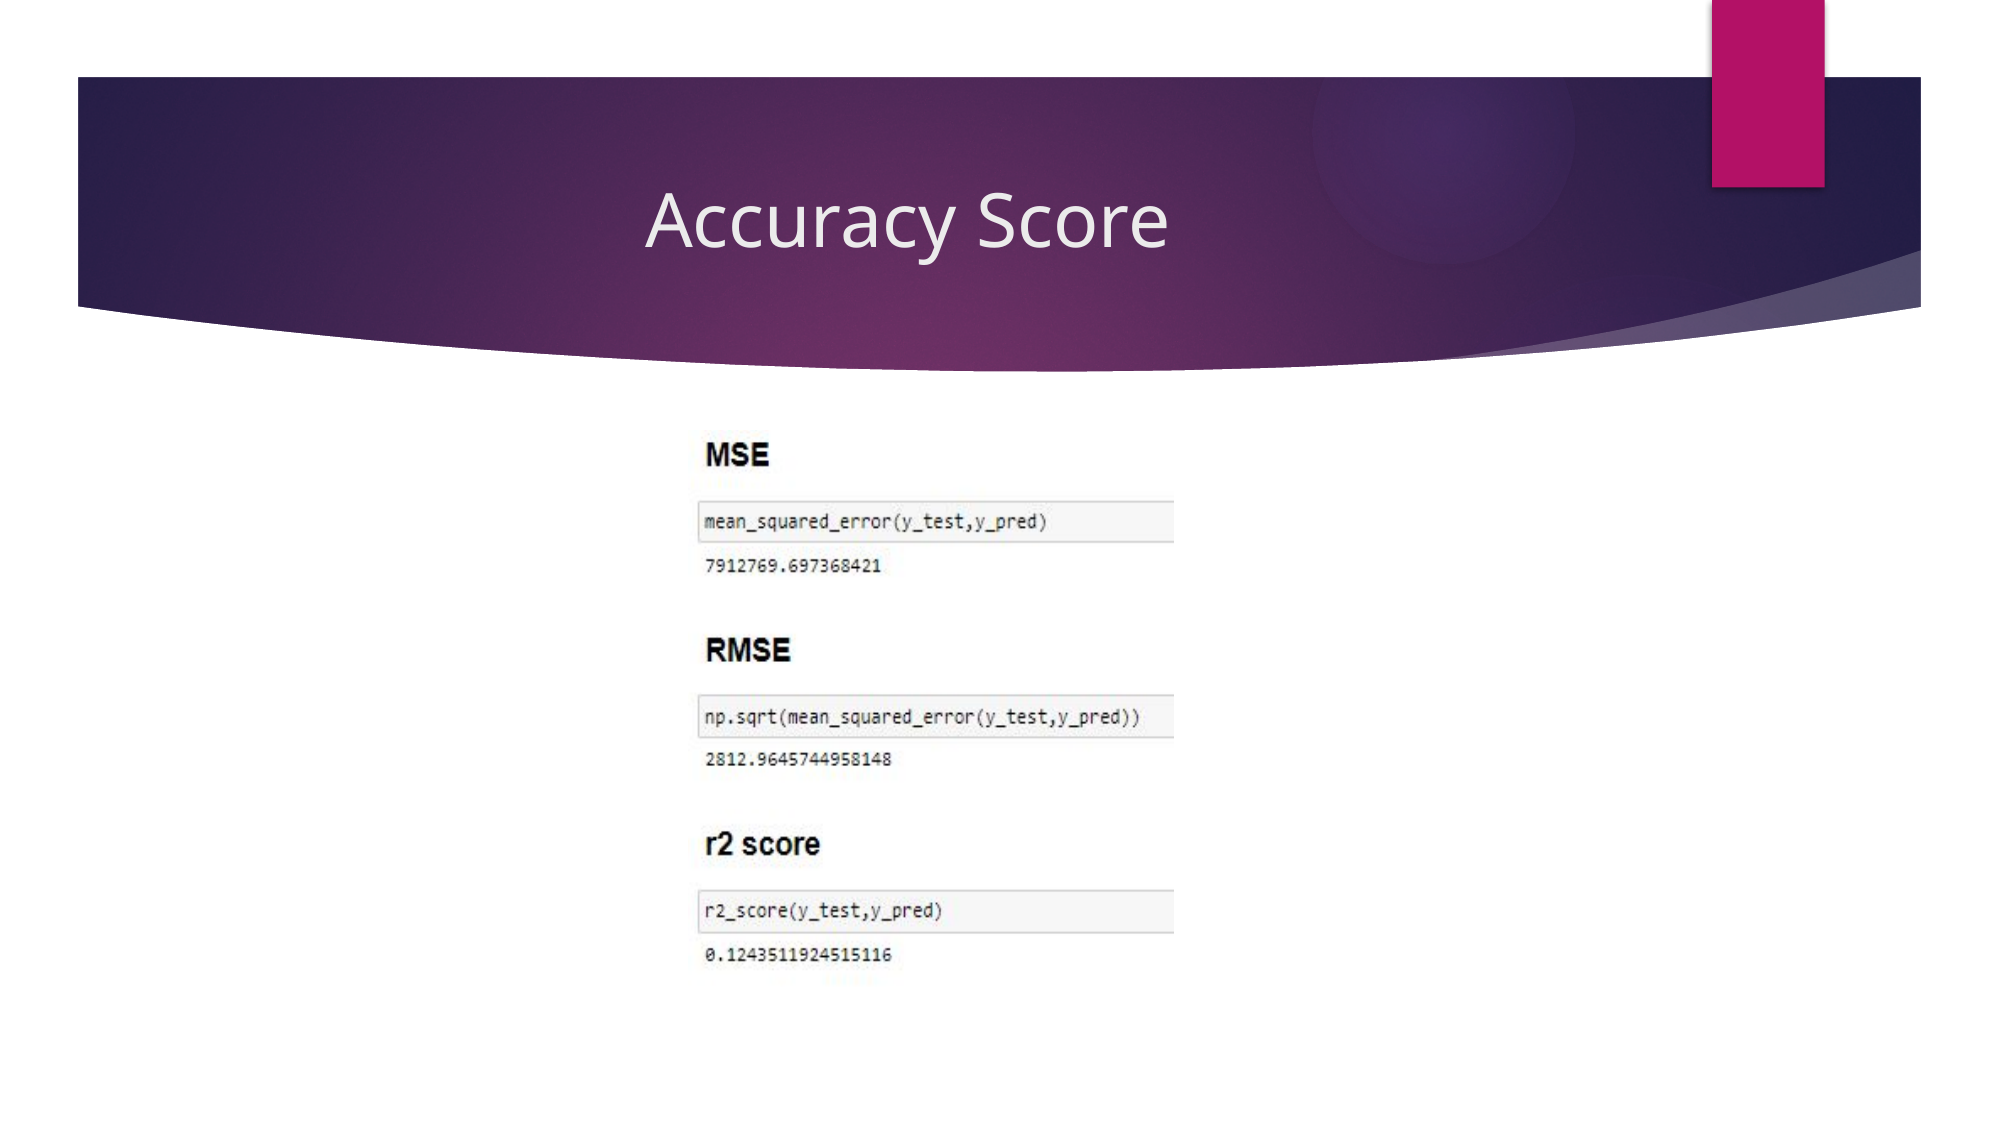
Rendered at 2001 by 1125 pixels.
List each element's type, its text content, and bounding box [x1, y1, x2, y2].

title Accuracy Score [189, 159, 1627, 276]
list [688, 430, 1175, 987]
